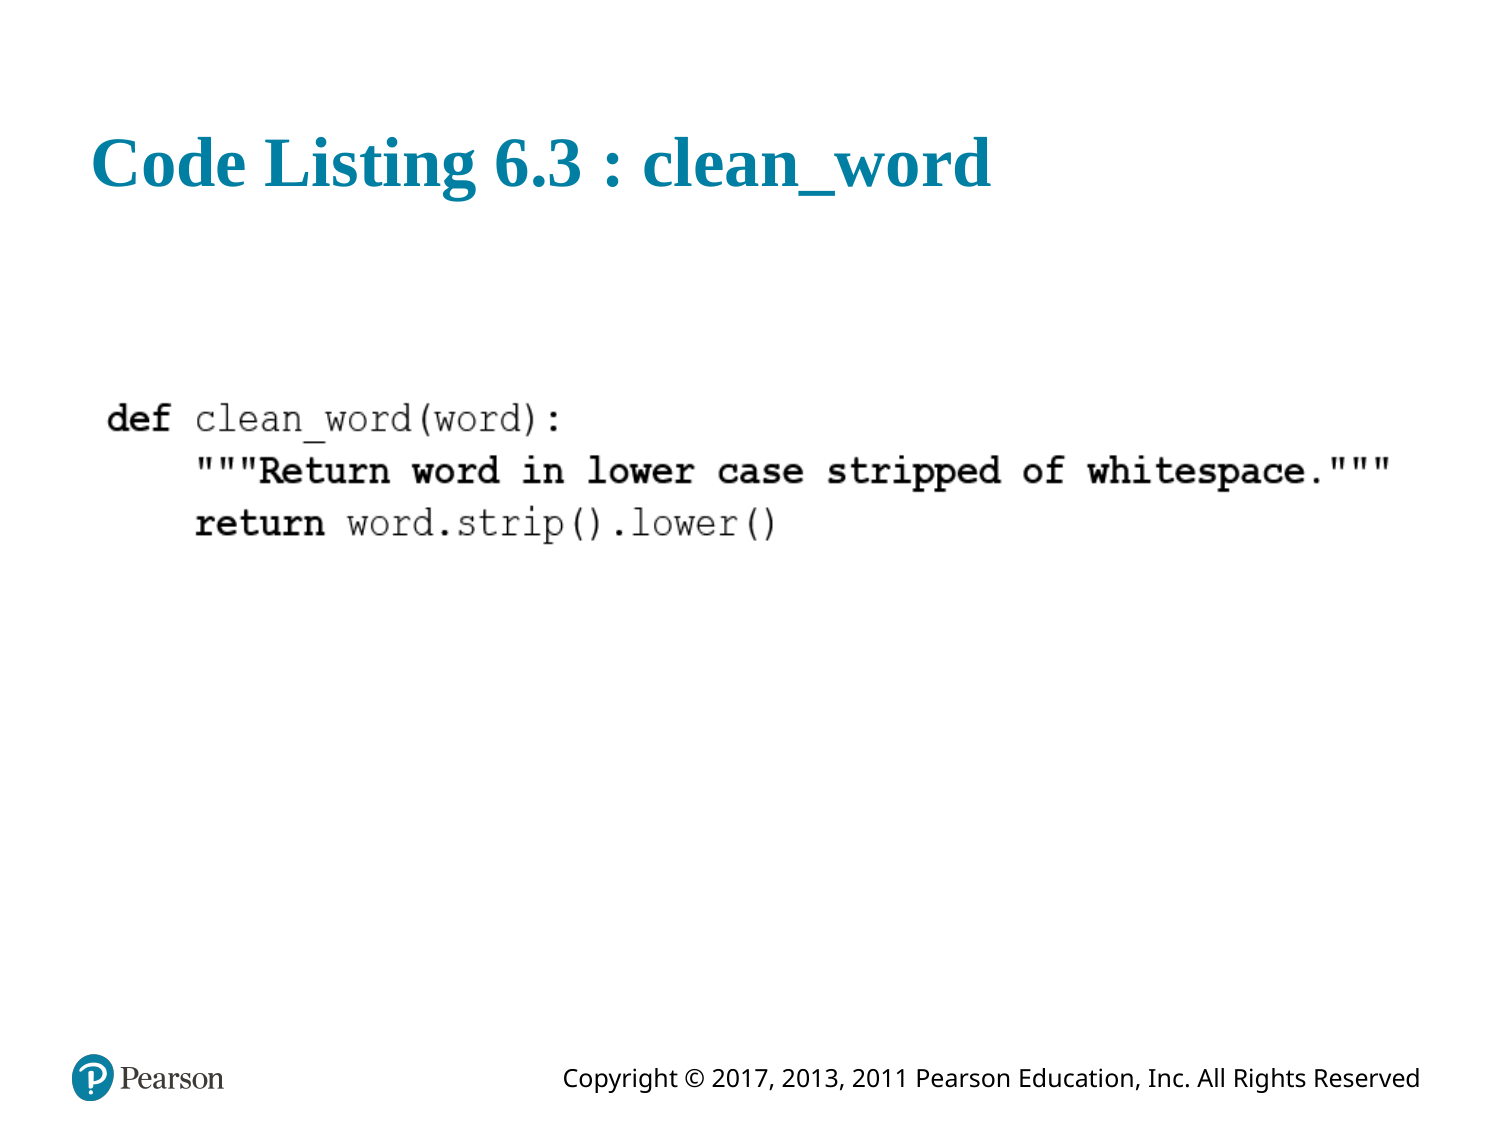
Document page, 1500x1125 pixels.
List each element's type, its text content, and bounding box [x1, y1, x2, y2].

picture [74, 374, 1426, 601]
picture [98, 1054, 224, 1101]
picture [80, 1063, 106, 1088]
picture [72, 1087, 83, 1101]
title Code Listing 6.3 : clean_word [75, 35, 1425, 216]
picture [72, 1054, 88, 1070]
